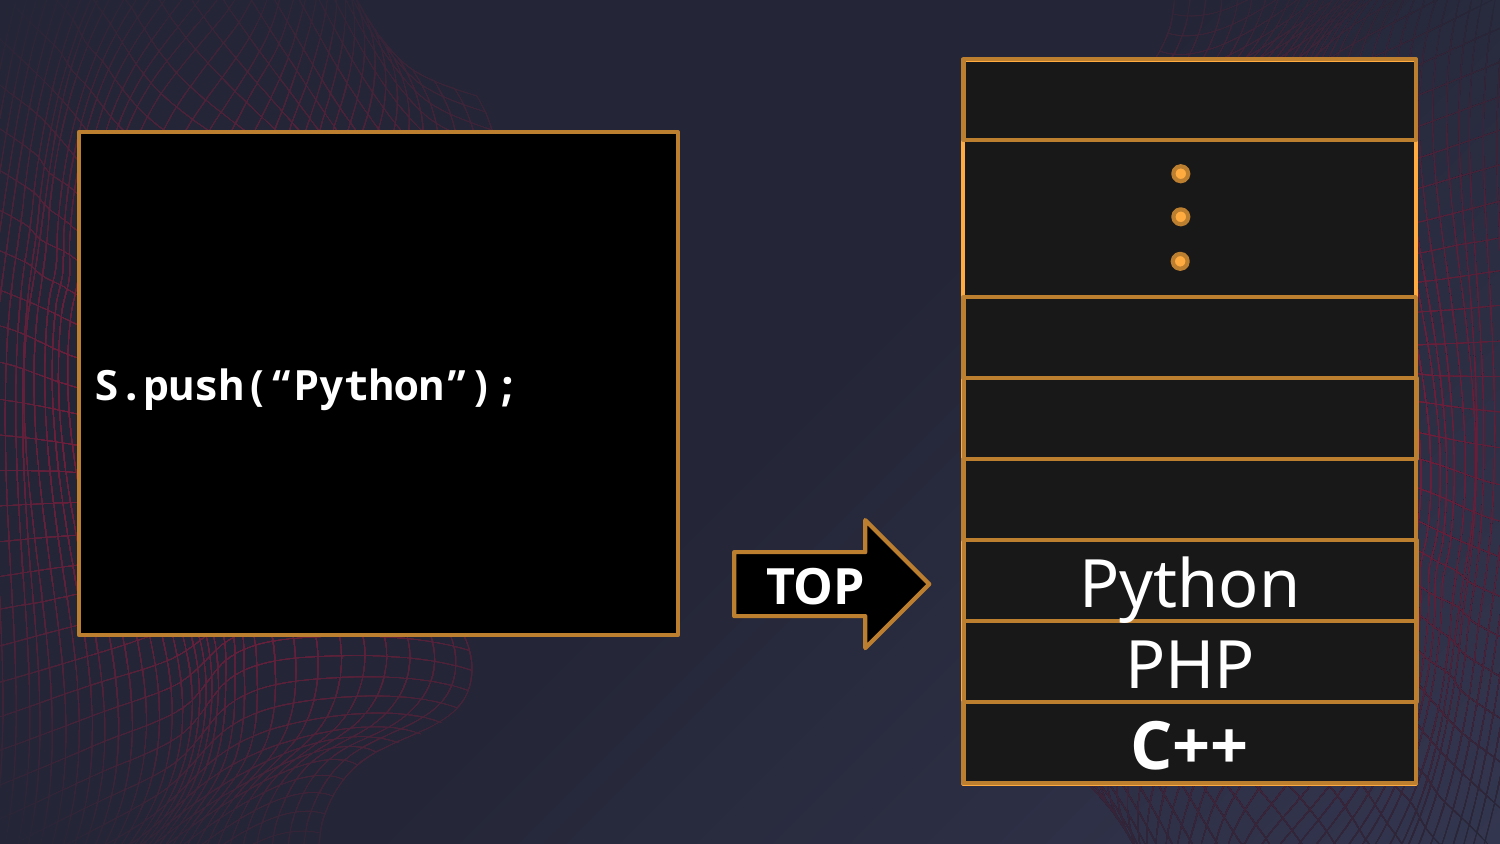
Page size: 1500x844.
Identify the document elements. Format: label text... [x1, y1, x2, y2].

text_box [1171, 164, 1191, 184]
text_box [961, 142, 1418, 296]
text_box S.push(“Python”); [77, 130, 680, 637]
text_box [962, 376, 1419, 461]
text_box [961, 295, 1418, 380]
text_box [961, 57, 1418, 142]
text_box [1170, 251, 1190, 271]
text_box [961, 457, 1418, 542]
text_box PHP [962, 623, 1419, 704]
text_box C++ [961, 700, 1418, 785]
text_box [1171, 207, 1191, 227]
text_box Python [962, 538, 1419, 623]
text_box TOP [732, 518, 932, 651]
